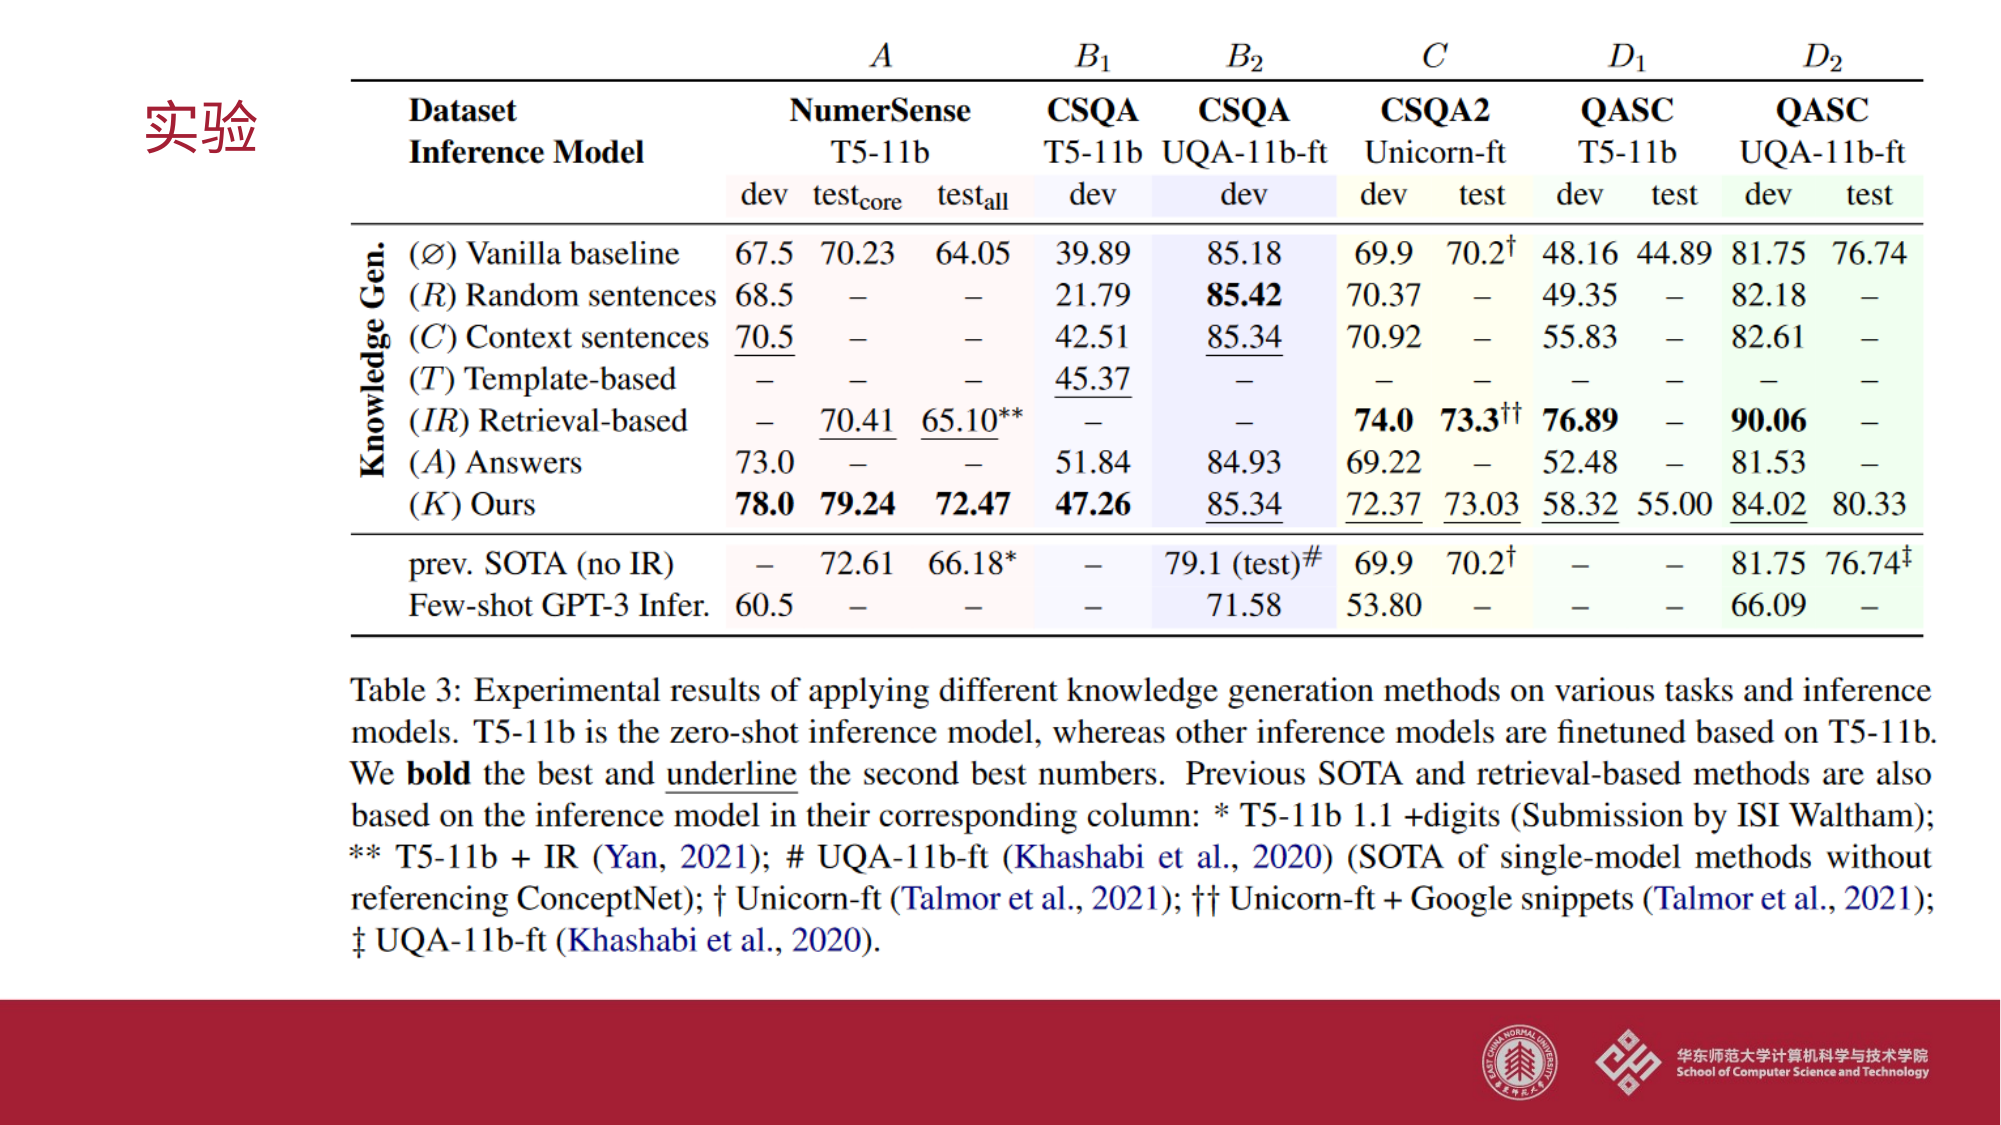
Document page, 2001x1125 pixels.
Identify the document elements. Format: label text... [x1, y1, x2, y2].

picture [0, 0, 2001, 1125]
text_box 实验 [127, 83, 338, 169]
